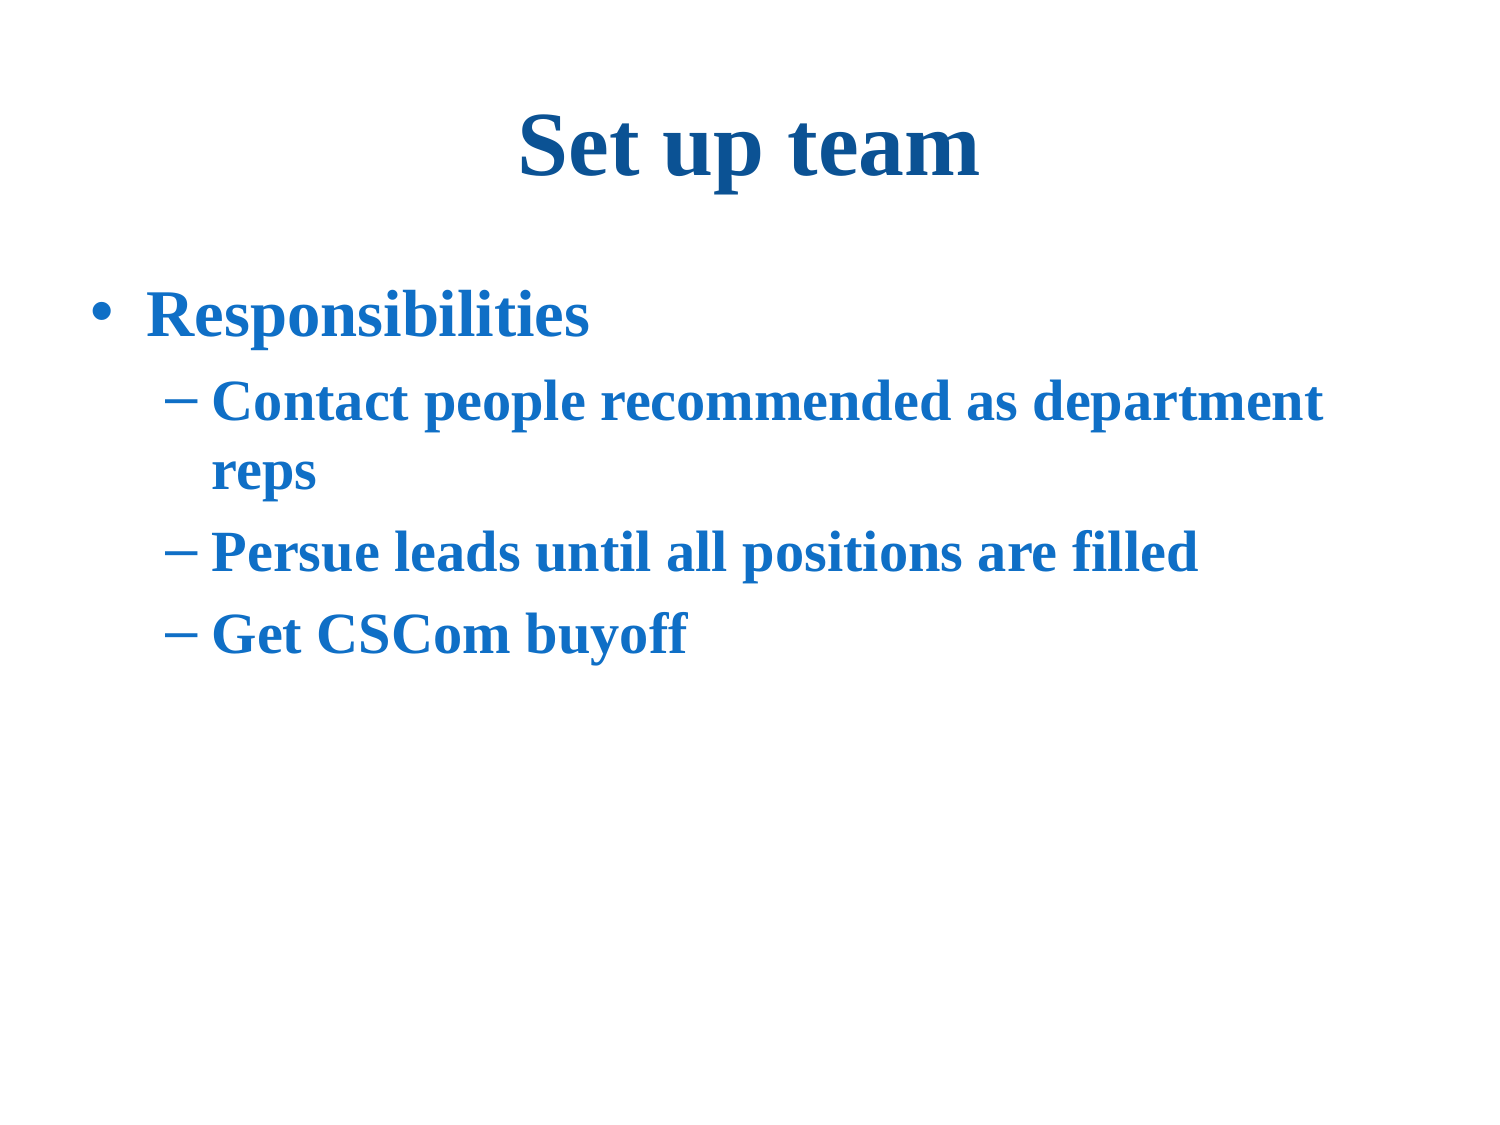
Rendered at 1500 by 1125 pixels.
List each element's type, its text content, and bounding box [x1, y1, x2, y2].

title Set up team [75, 45, 1425, 233]
list Responsibilities Contact people recommended as department reps Persue leads until all positions are filled Get CSCom buyoff [75, 262, 1425, 1005]
